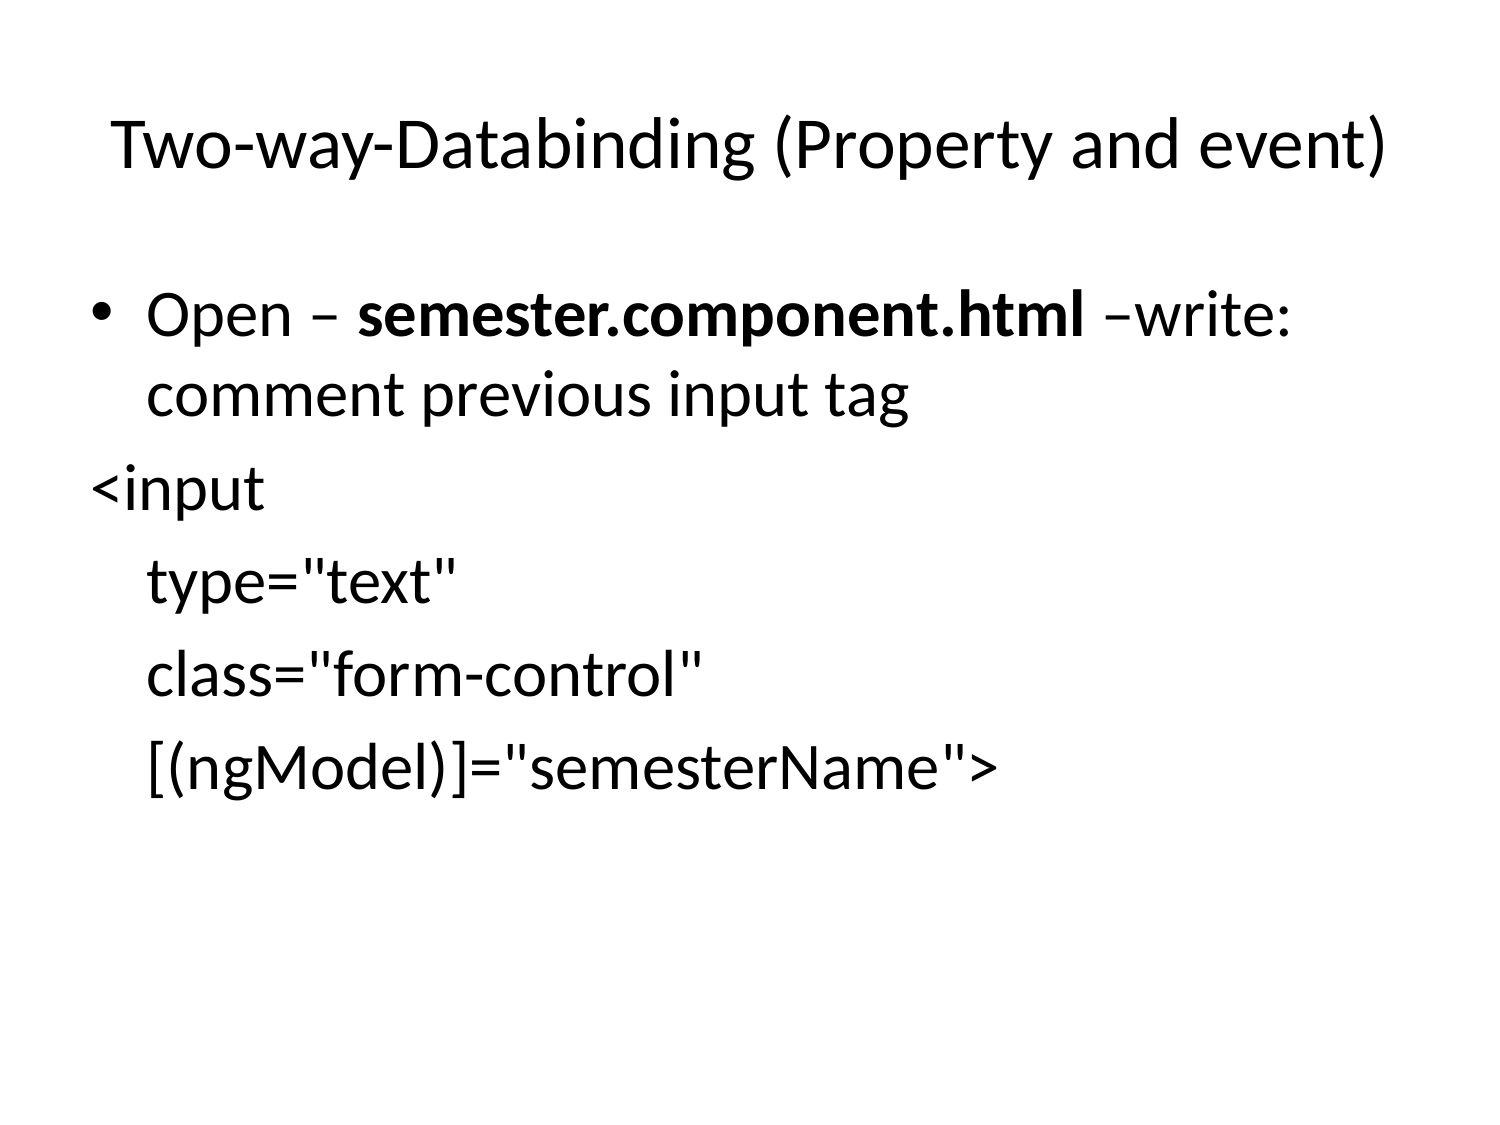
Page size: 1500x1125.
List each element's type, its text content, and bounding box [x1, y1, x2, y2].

title Two-way-Databinding (Property and event) [75, 45, 1425, 233]
list Open – semester.component.html –write: comment previous input tag <input type="text" class="form-control" [(ngModel)]="semesterName"> [75, 262, 1425, 1005]
